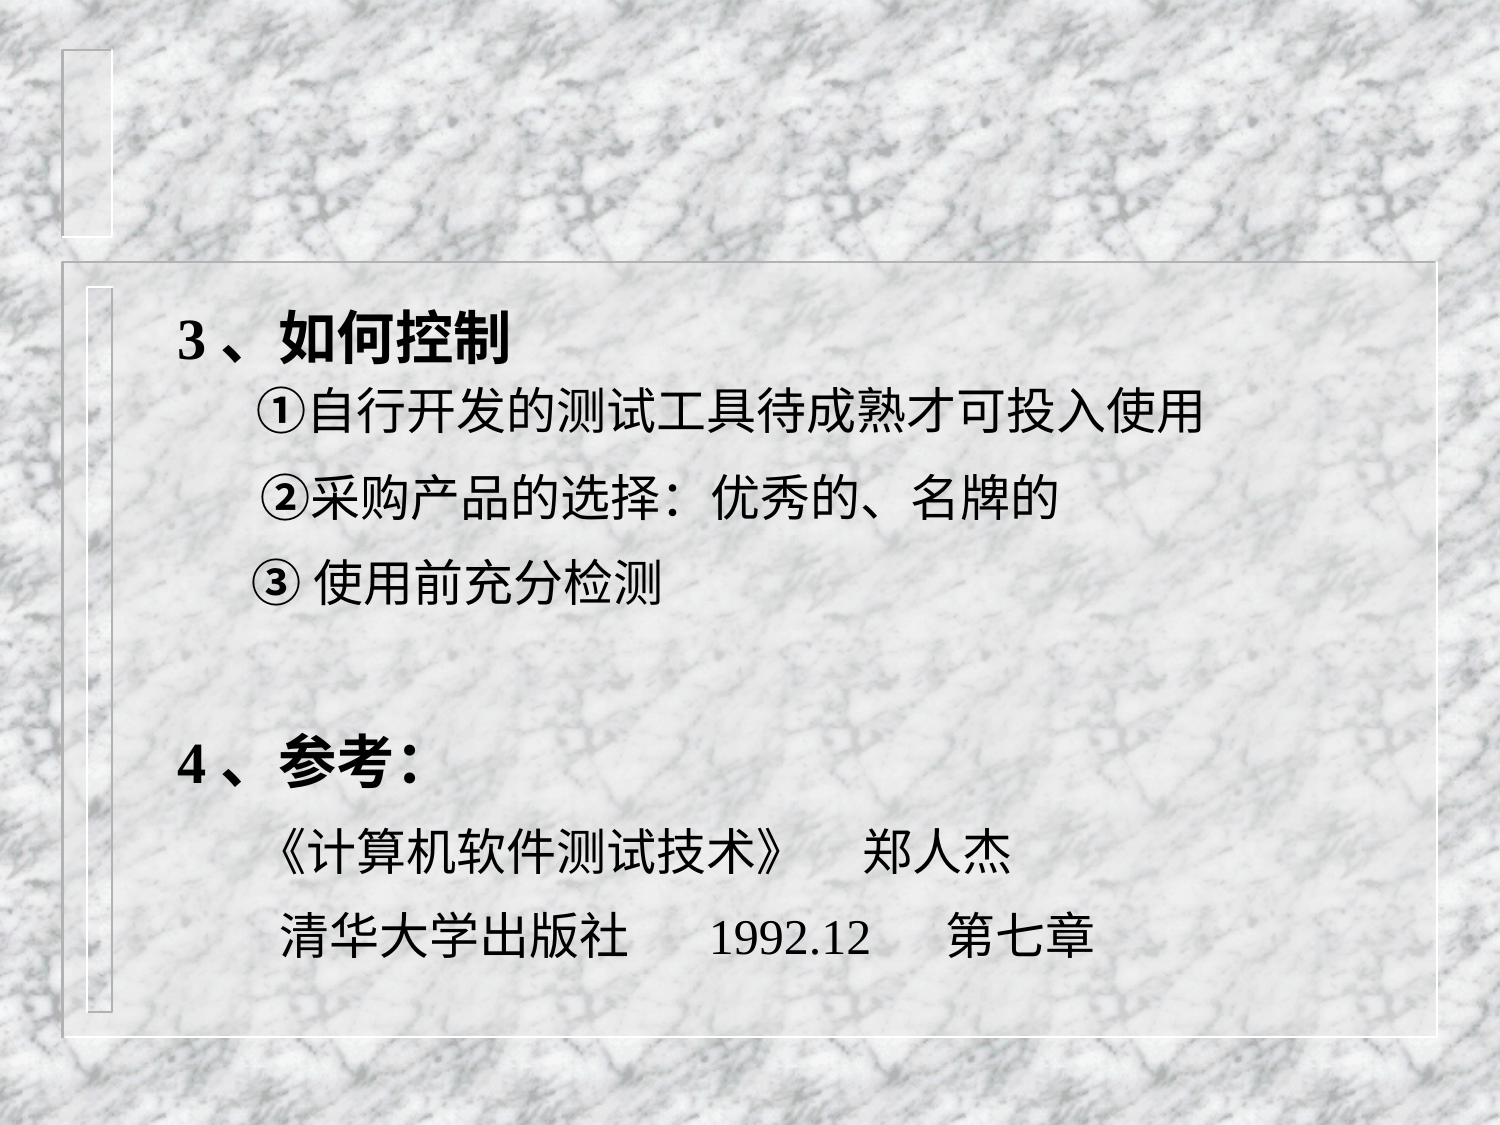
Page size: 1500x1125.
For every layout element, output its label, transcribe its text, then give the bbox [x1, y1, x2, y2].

picture [0, 0, 1500, 1125]
text_box 3、如何控制 ①自行开发的测试工具待成熟才可投入使用 ②采购产品的选择：优秀的、名牌的 ③使用前充分检测 4、参考： 《计算机软件测试技术》 郑人杰 清华大学出版社 1992.12 第七章 [162, 293, 1363, 973]
